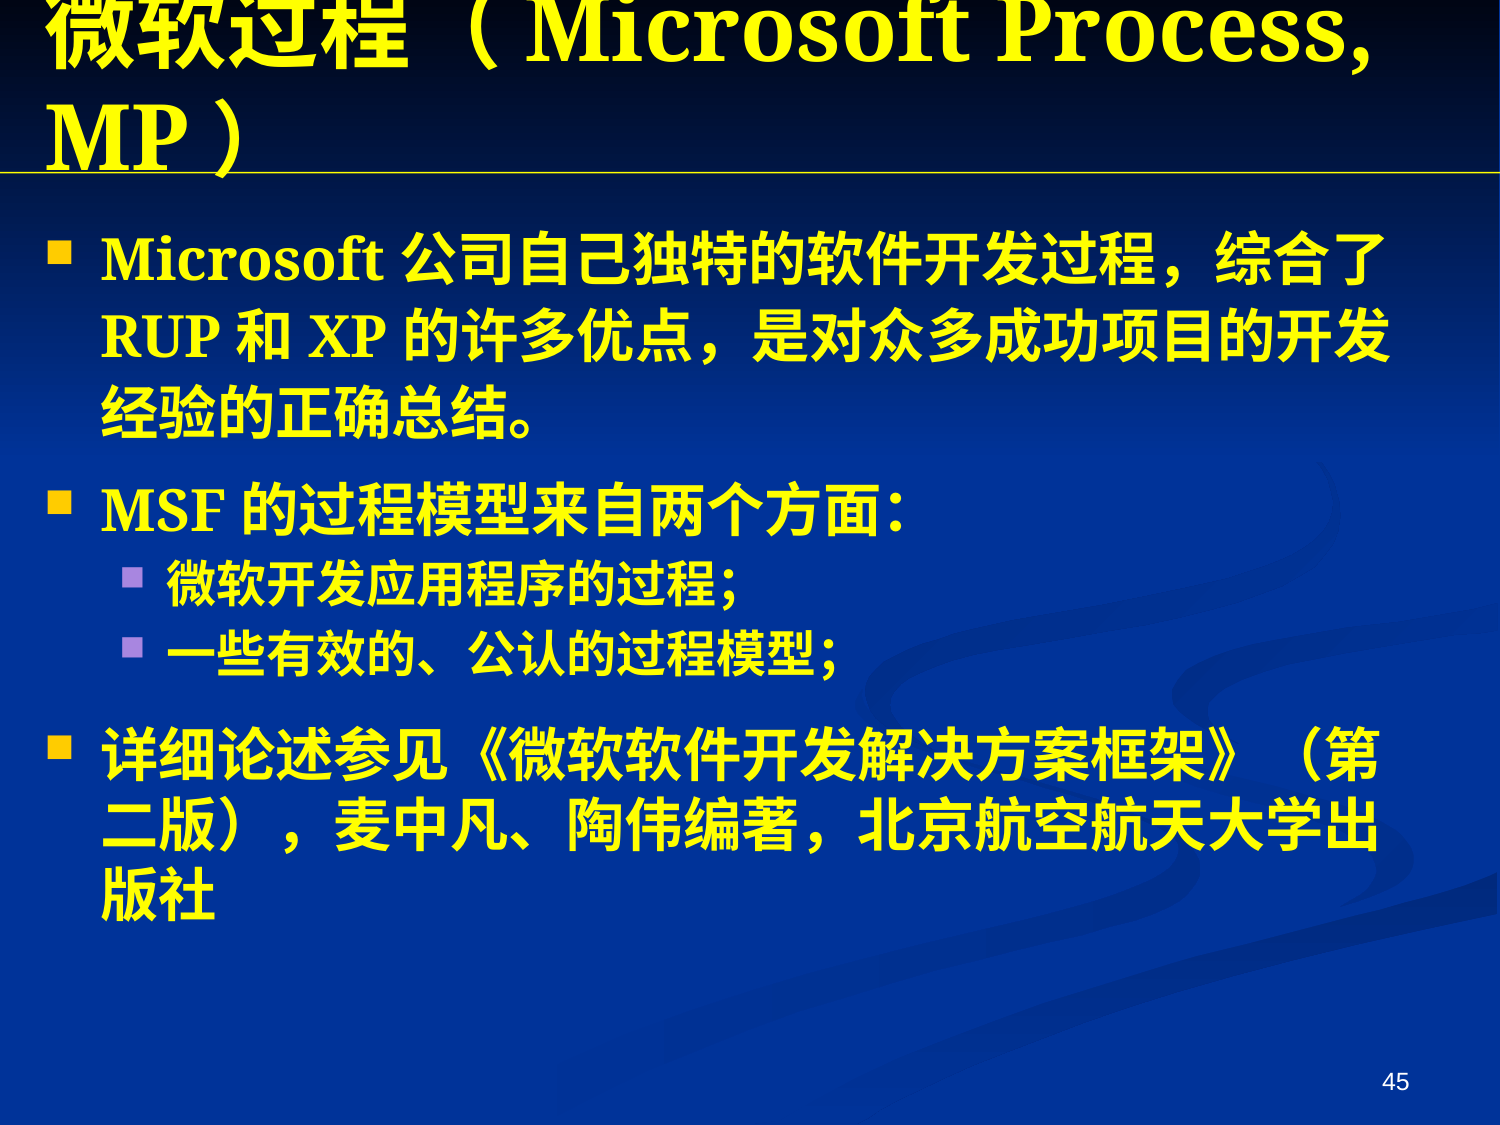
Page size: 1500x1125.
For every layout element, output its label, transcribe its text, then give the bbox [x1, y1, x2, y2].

text_box 微软过程（Microsoft Process, MP） [29, 21, 1459, 138]
list Microsoft公司自己独特的软件开发过程，综合了RUP和XP的许多优点，是对众多成功项目的开发经验的正确总结。 MSF的过程模型来自两个方面： 微软开发应用程序的过程； 一些有效的、公认的过程模型； 详细论述参见《微软软件开发解决方案框架》（第二版），麦中凡、陶伟编著，北京航空航天大学出版社 [29, 207, 1436, 1048]
slide_number 45 [1074, 1048, 1426, 1104]
